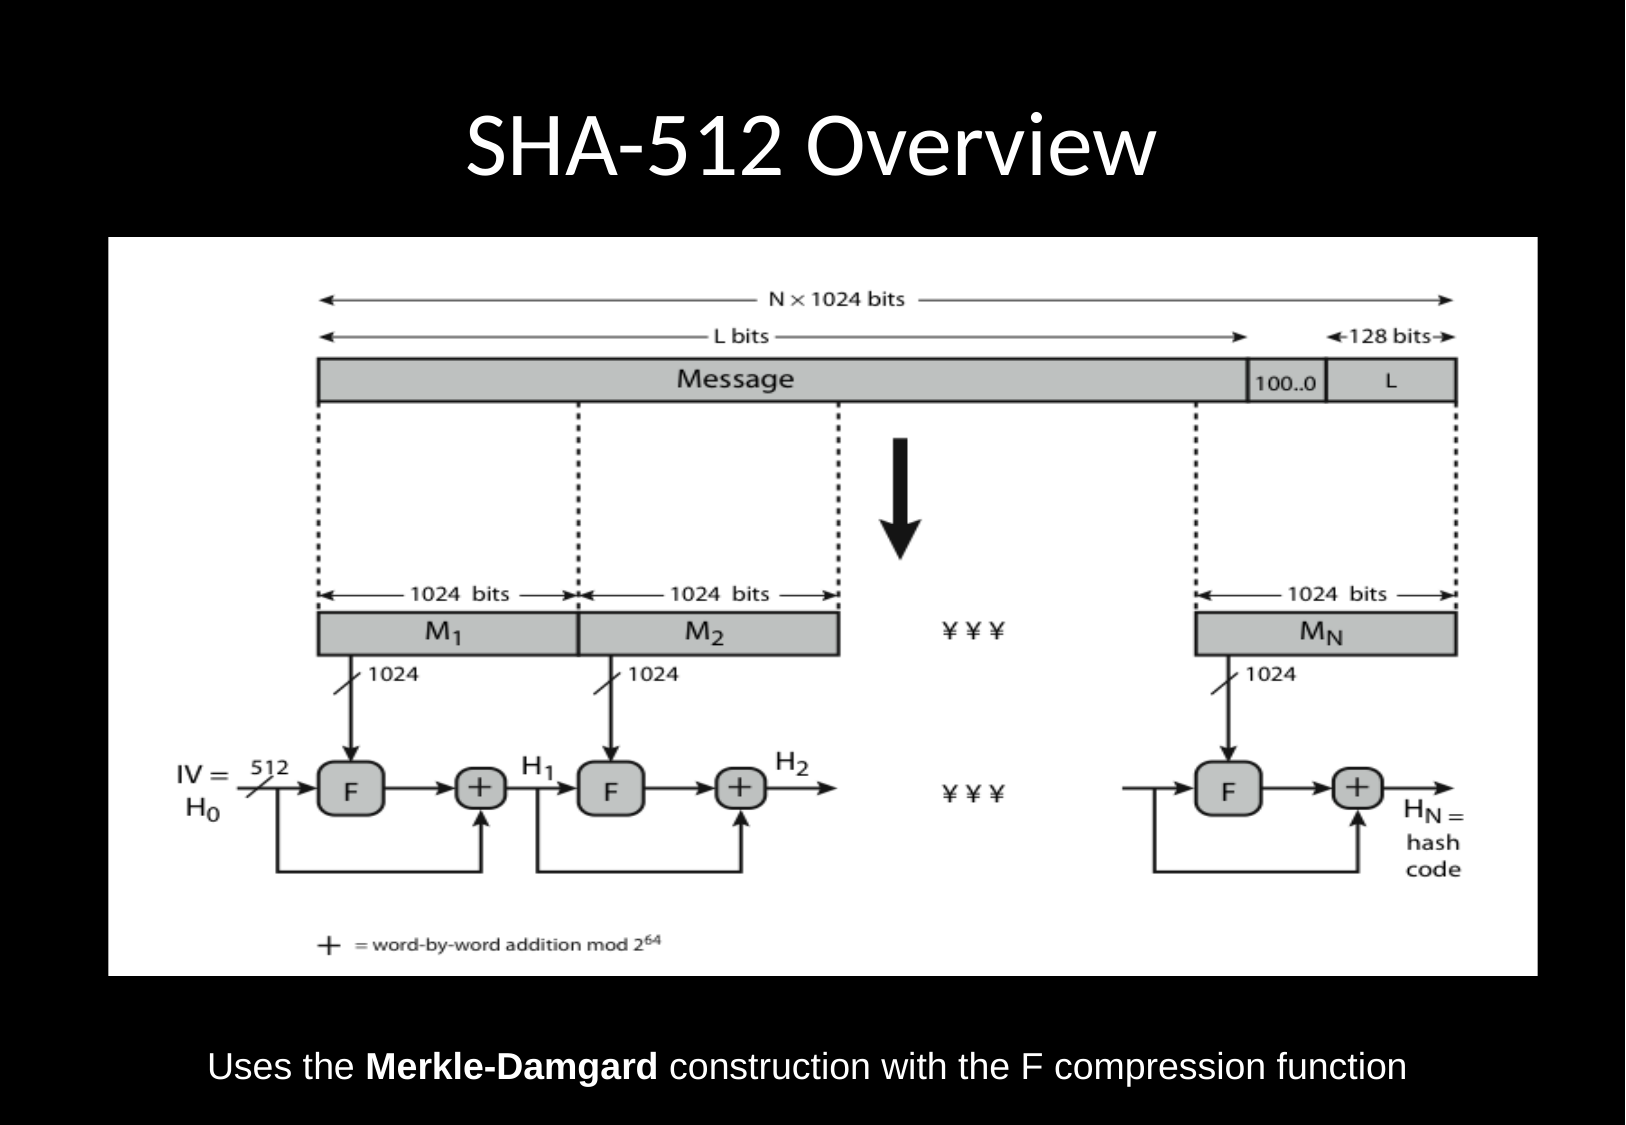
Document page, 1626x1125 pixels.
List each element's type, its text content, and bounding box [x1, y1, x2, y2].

text_box Uses the Merkle-Damgard construction with the F compression function [192, 1034, 1423, 1095]
title SHA-512 Overview [81, 45, 1544, 233]
picture [107, 237, 1538, 977]
